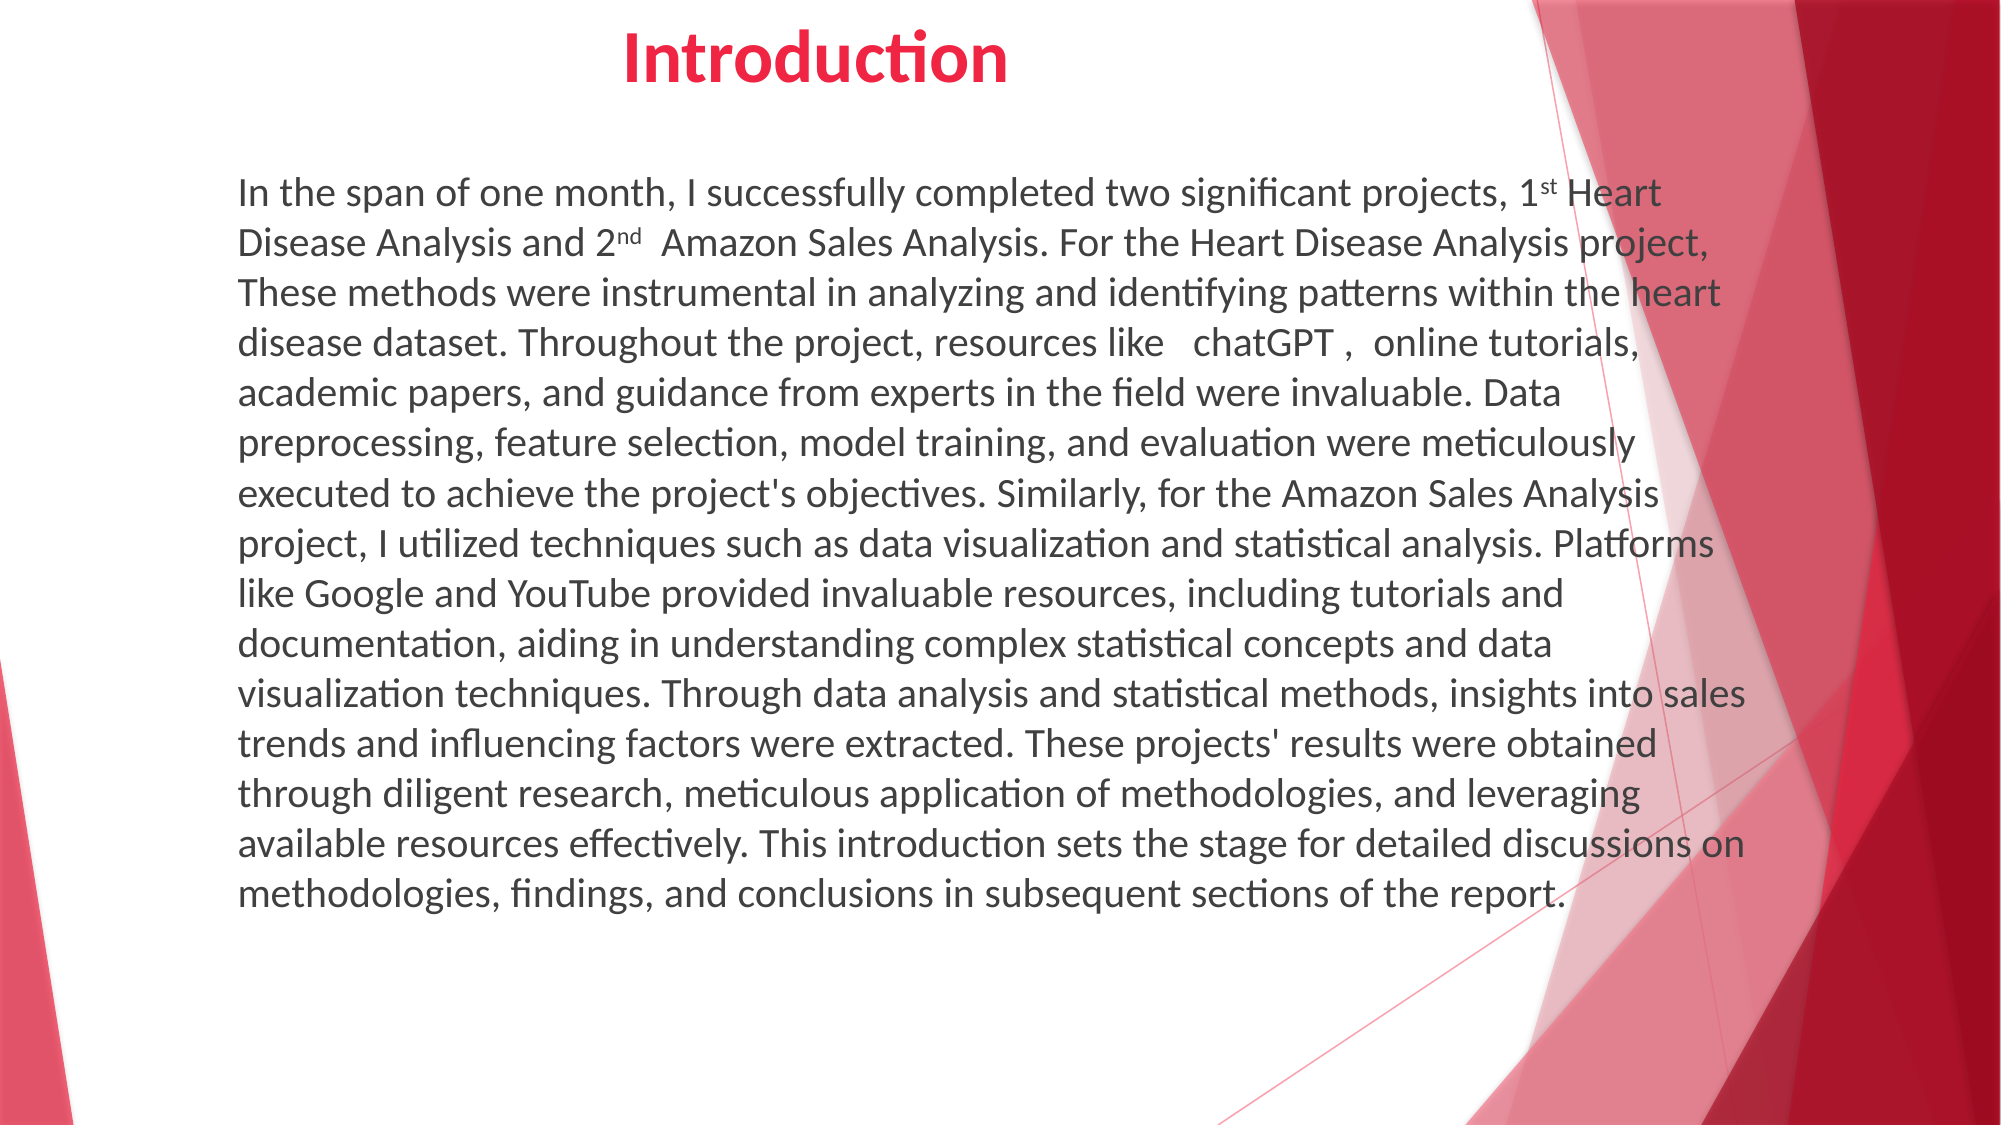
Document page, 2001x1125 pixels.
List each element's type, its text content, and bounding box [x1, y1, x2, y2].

title Introduction [111, 0, 1522, 158]
list In the span of one month, I successfully completed two significant projects, 1st Heart Disease Analysis and 2nd Amazon Sales Analysis. For the Heart Disease Analysis project, These methods were instrumental in analyzing and identifying patterns within the heart disease dataset. Throughout the project, resources like chatGPT , online tutorials, academic papers, and guidance from experts in the field were invaluable. Data preprocessing, feature selection, model training, and evaluation were meticulously executed to achieve the project's objectives. Similarly, for the Amazon Sales Analysis project, I utilized techniques such as data visualization and statistical analysis. Platforms like Google and YouTube provided invaluable resources, including tutorials and documentation, aiding in understanding complex statistical concepts and data visualization techniques. Through data analysis and statistical methods, insights into sales trends and influencing factors were extracted. These projects' results were obtained through diligent research, meticulous application of methodologies, and leveraging available resources effectively. This introduction sets the stage for detailed discussions on methodologies, findings, and conclusions in subsequent sections of the report. [222, 157, 1779, 1125]
